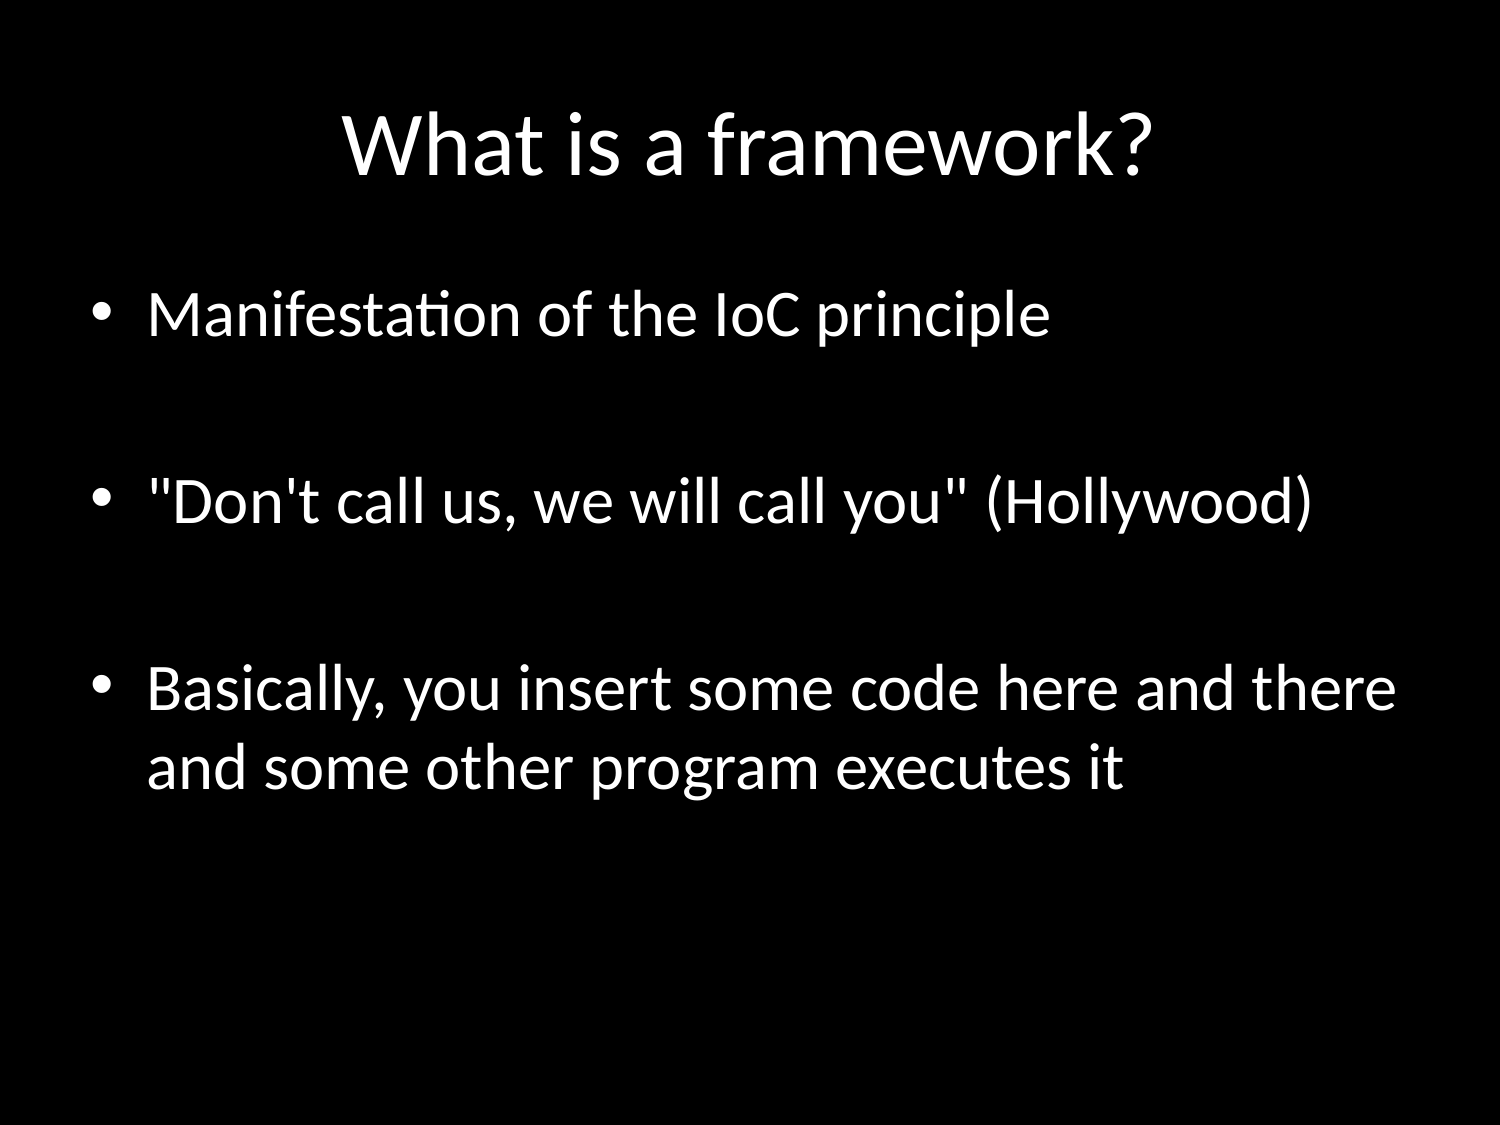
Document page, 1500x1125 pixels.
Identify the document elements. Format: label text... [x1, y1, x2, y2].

list Manifestation of the IoC principle "Don't call us, we will call you" (Hollywood) Basically, you insert some code here and there and some other program executes it [75, 262, 1425, 1005]
title What is a framework? [75, 45, 1425, 233]
